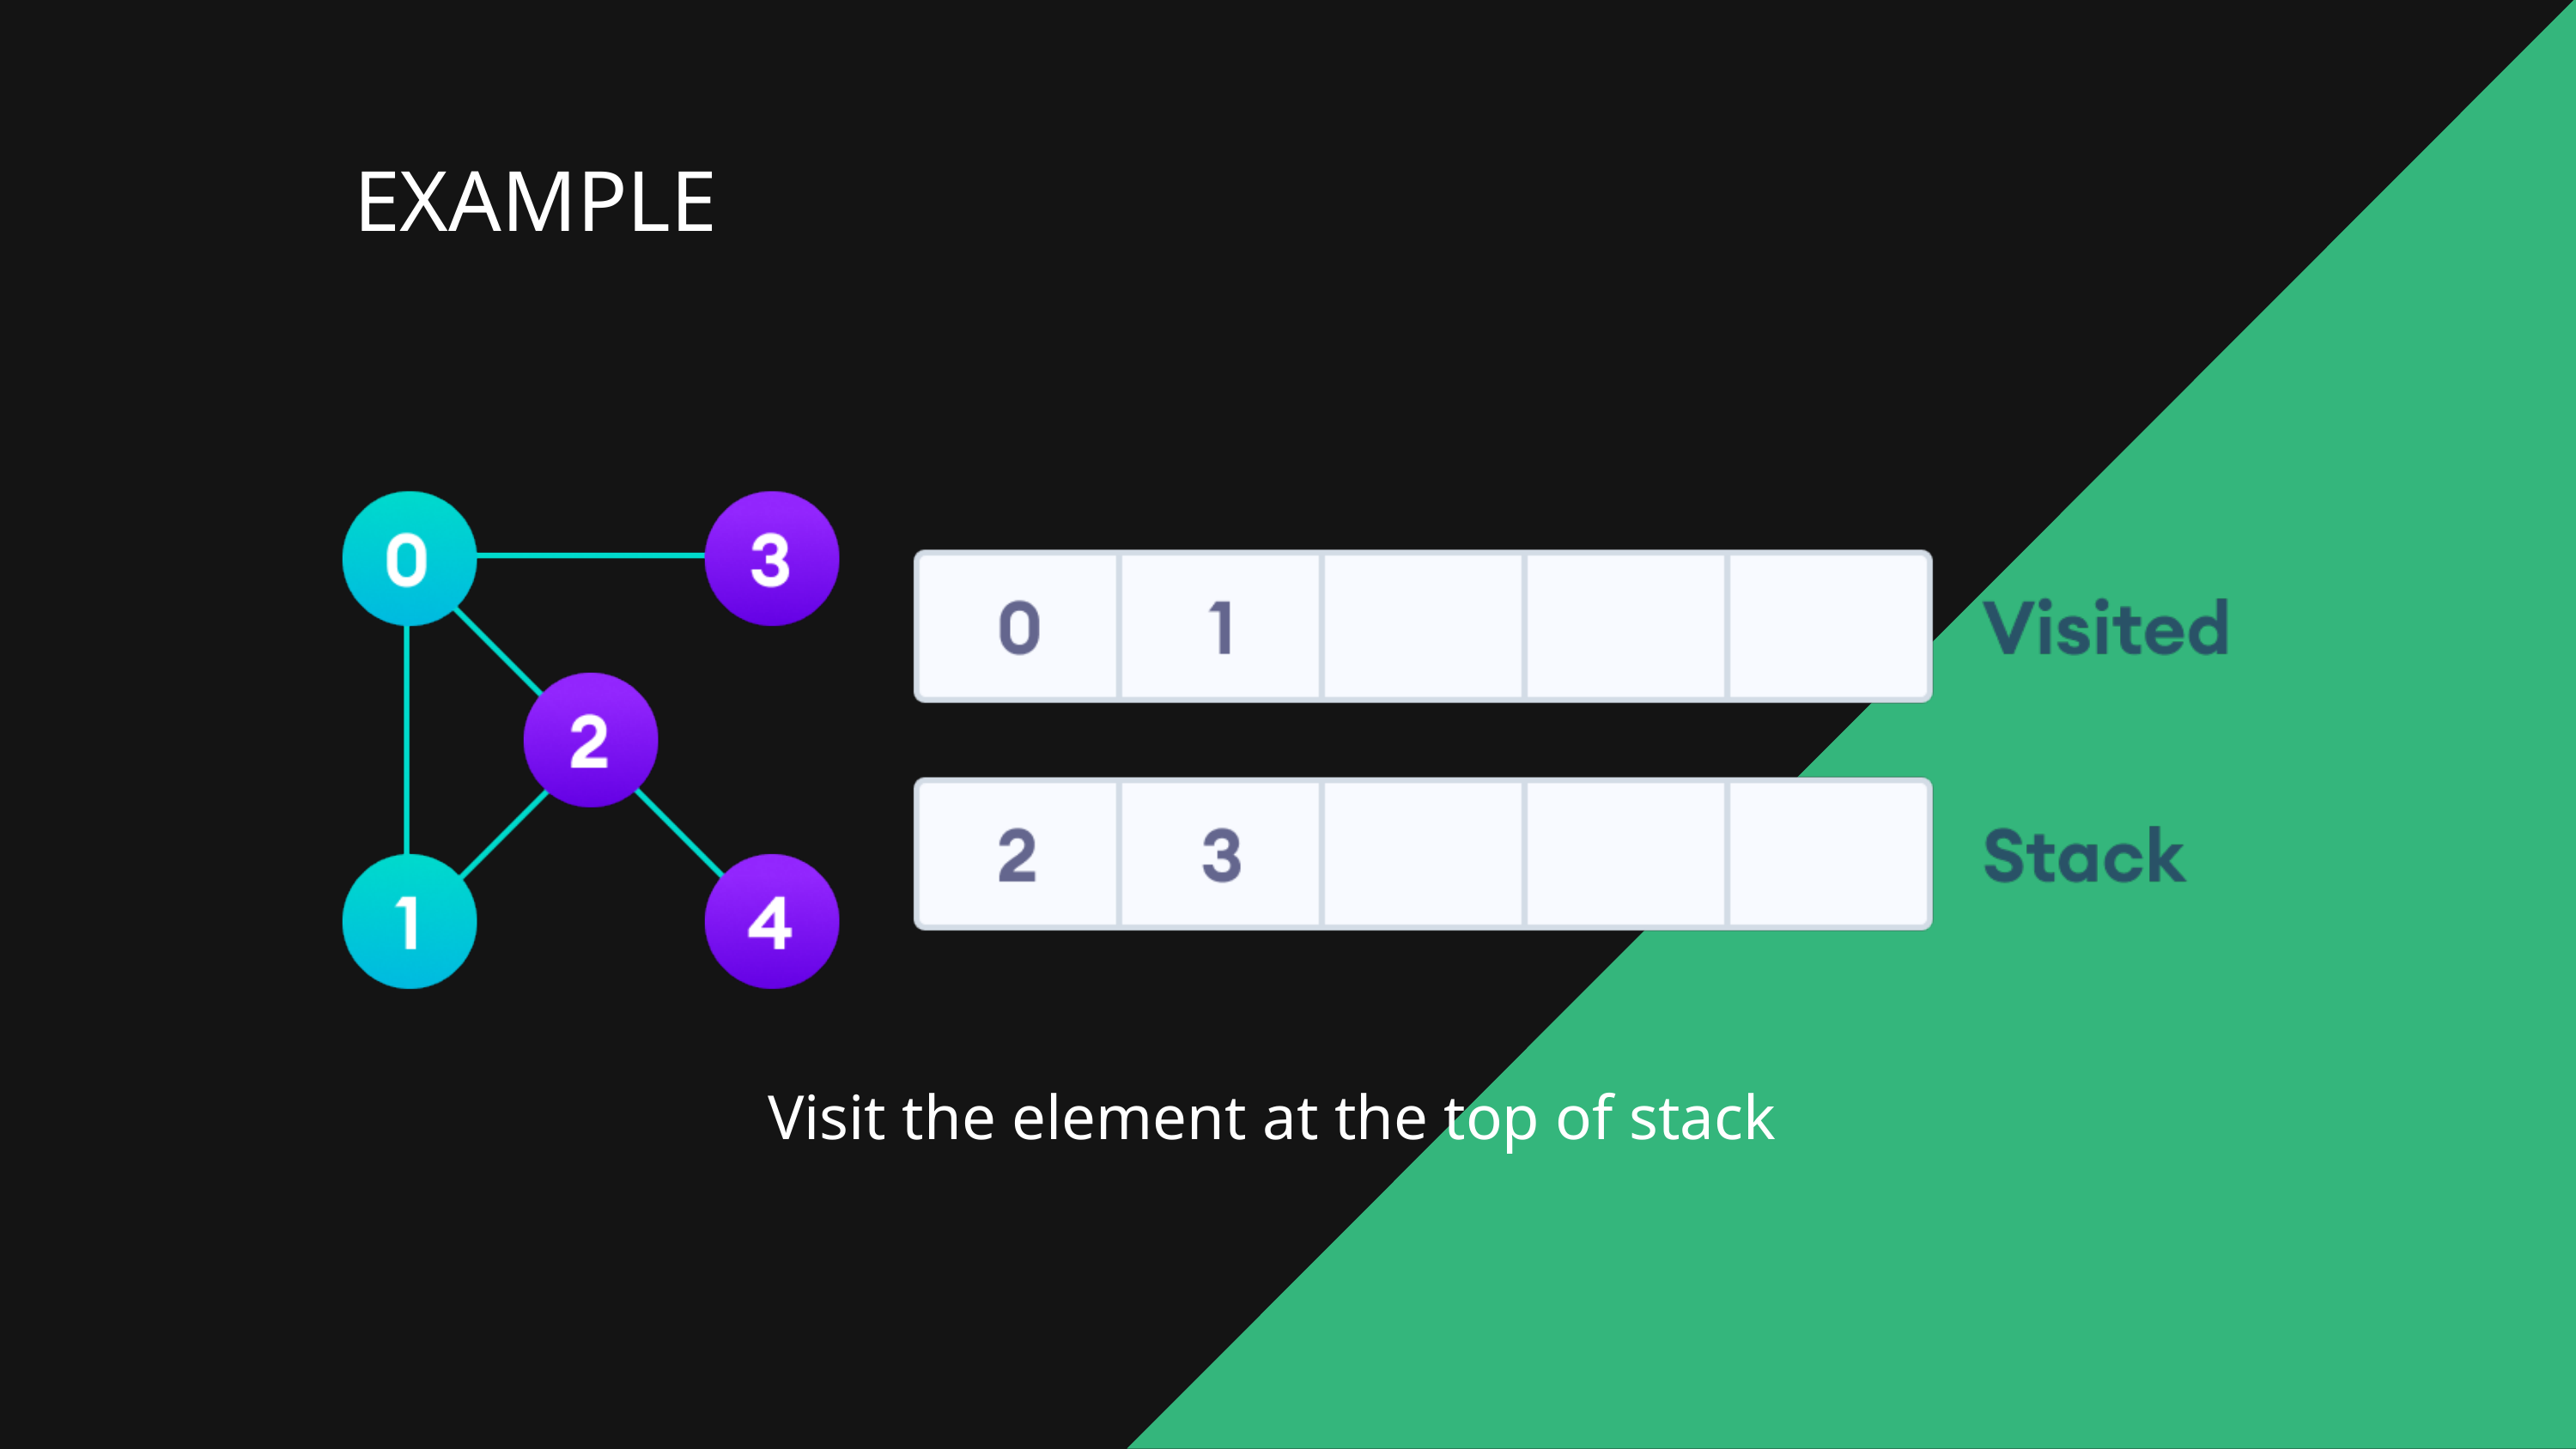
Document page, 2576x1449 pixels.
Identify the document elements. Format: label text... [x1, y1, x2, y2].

text_box Visit the element at the top of stack [768, 1122, 1121, 1152]
text_box EXAMPLE [354, 131, 1121, 248]
picture [167, 368, 2409, 1113]
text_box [1125, 0, 2576, 1448]
